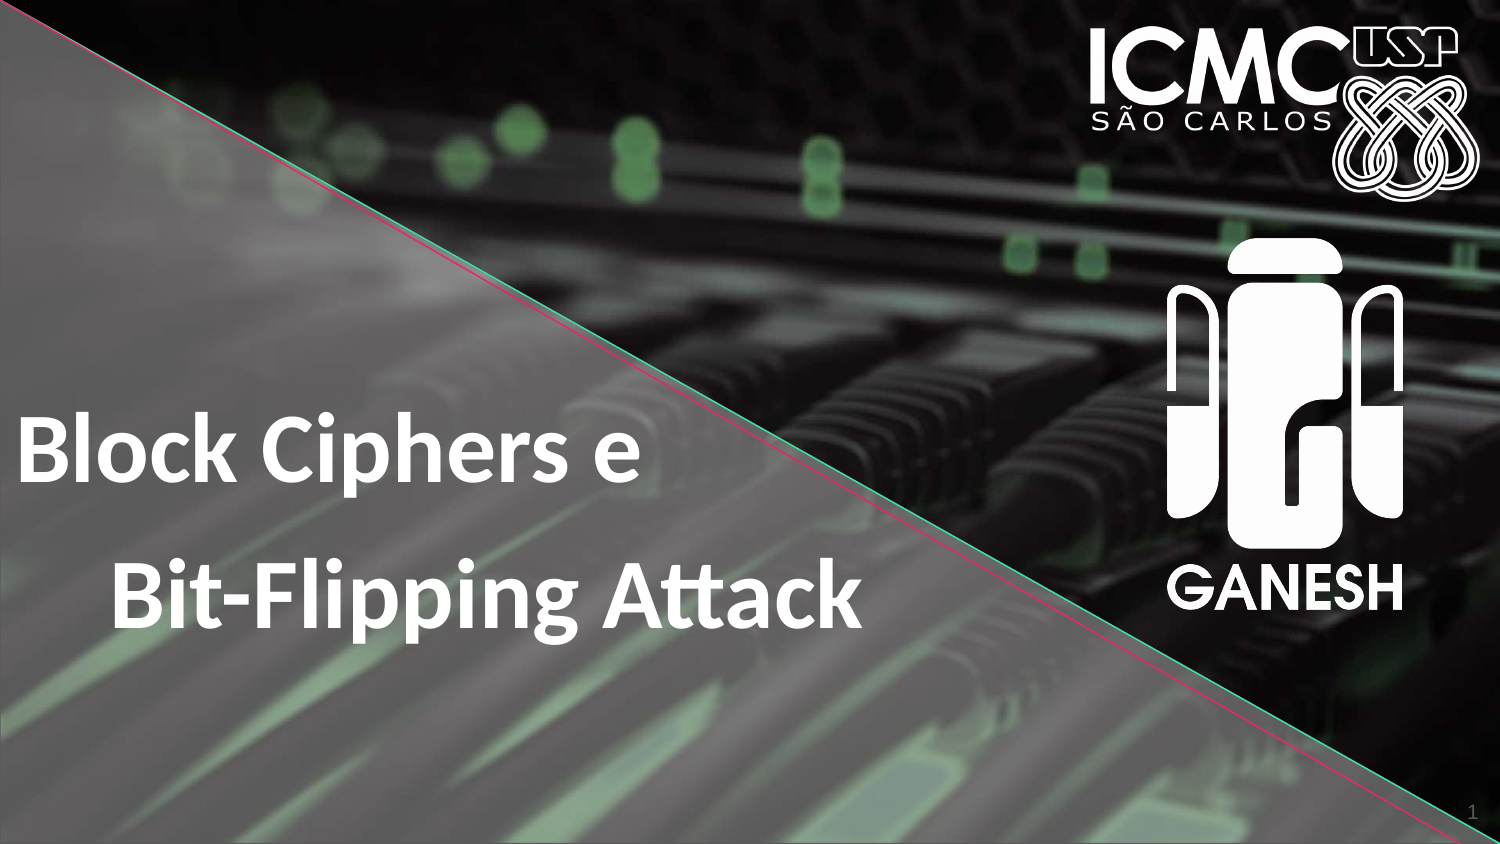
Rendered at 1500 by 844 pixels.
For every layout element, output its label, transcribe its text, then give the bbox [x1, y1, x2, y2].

title Bit-Flipping Attack [94, 513, 911, 683]
slide_number ‹#› [1403, 779, 1494, 844]
picture [4, 0, 1500, 842]
text_box Block Ciphers e [0, 368, 728, 514]
